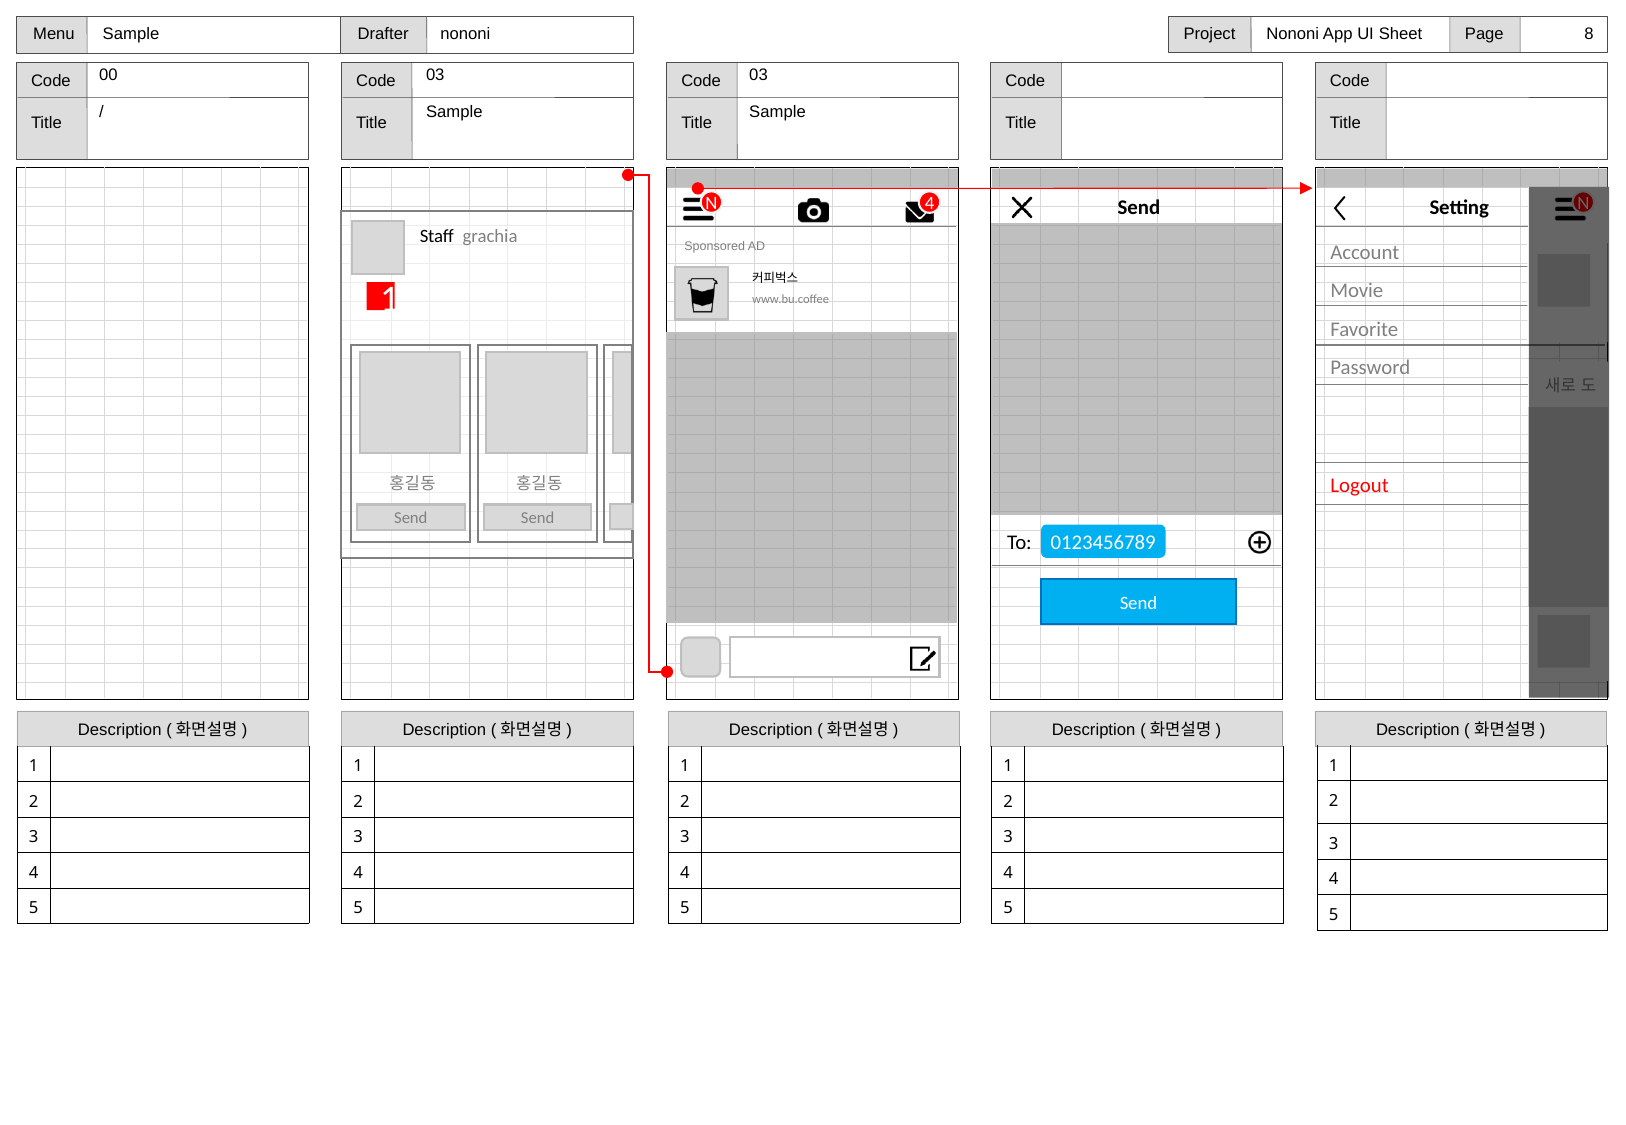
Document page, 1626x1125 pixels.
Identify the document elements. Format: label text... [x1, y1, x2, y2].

table_header 1 [18, 746, 50, 781]
text_box 00 [84, 58, 256, 101]
table_cell 2 [669, 782, 701, 817]
text_box Favorite [1315, 346, 1526, 355]
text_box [992, 566, 1166, 573]
text_box Sponsored AD [669, 230, 950, 260]
table_cell [1351, 824, 1607, 859]
text_box Movie [1315, 267, 1526, 302]
picture [1333, 194, 1346, 221]
table_cell 4 [992, 853, 1024, 888]
text_box [674, 266, 729, 321]
table_header 1 [669, 746, 701, 781]
table_header [375, 746, 633, 781]
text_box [681, 637, 940, 678]
text_box nononi [425, 15, 633, 52]
table_cell [375, 853, 633, 888]
table_cell [51, 782, 309, 817]
table_header [1351, 745, 1607, 780]
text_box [992, 509, 1166, 565]
table_cell [1025, 782, 1283, 817]
table_cell 2 [18, 782, 50, 817]
table_cell [702, 818, 960, 852]
table_cell 5 [342, 889, 374, 923]
table_header 1 [1318, 745, 1350, 780]
table_cell [702, 889, 960, 923]
picture [798, 194, 829, 225]
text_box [681, 191, 723, 225]
text_box Send [1032, 189, 1246, 223]
text_box Logout [1315, 463, 1526, 504]
table_cell 4 [342, 853, 374, 888]
text_box Setting [1352, 185, 1566, 226]
table_cell [1351, 860, 1607, 894]
table_cell 5 [669, 889, 701, 923]
text_box 커피벅스 www.bu.coffee [737, 262, 964, 314]
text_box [900, 227, 941, 232]
table_cell 4 [669, 853, 701, 888]
text_box [991, 168, 1284, 187]
table_header [51, 746, 309, 781]
text_box [666, 332, 957, 623]
table_cell 3 [669, 818, 701, 852]
table_cell 5 [18, 889, 50, 923]
text_box Sample [87, 15, 196, 52]
table_cell 3 [992, 818, 1024, 852]
text_box [621, 168, 674, 679]
text_box 03 [411, 58, 582, 101]
text_box Password [1315, 355, 1526, 384]
table_cell 2 [992, 782, 1024, 817]
table_cell 5 [1318, 895, 1350, 930]
table_cell [702, 782, 960, 817]
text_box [340, 210, 634, 558]
text_box Logout [1315, 458, 1526, 462]
table_header [702, 746, 960, 781]
text_box Password [1315, 385, 1526, 392]
picture [1234, 517, 1284, 567]
table_cell [1025, 818, 1283, 852]
table_cell 3 [342, 818, 374, 852]
table_header 1 [342, 746, 374, 781]
table_cell [51, 889, 309, 923]
table_cell 2 [342, 782, 374, 817]
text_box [1527, 186, 1610, 698]
text_box [666, 168, 959, 188]
table_cell 4 [18, 853, 50, 888]
picture [684, 276, 722, 313]
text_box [604, 345, 634, 542]
text_box Logout [1315, 505, 1526, 510]
text_box [991, 223, 1282, 515]
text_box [900, 191, 941, 226]
table_cell [51, 853, 309, 888]
text_box Sample [411, 101, 582, 138]
table_cell [1025, 853, 1283, 888]
text_box [1316, 168, 1609, 188]
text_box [477, 345, 597, 542]
table_cell [1351, 895, 1607, 930]
table_cell [702, 853, 960, 888]
text_box Favorite [1315, 306, 1526, 344]
table_cell [1351, 781, 1607, 823]
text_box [351, 345, 471, 542]
table_cell [375, 782, 633, 817]
picture [1010, 195, 1033, 219]
table_header 1 [992, 746, 1024, 781]
table_cell 3 [1318, 824, 1350, 859]
table_cell [375, 889, 633, 923]
table_cell [51, 818, 309, 852]
text_box 03 [734, 58, 906, 101]
table_header [1025, 746, 1283, 781]
text_box Account [1315, 227, 1526, 263]
table_cell 4 [1318, 860, 1350, 894]
table_cell [375, 818, 633, 852]
text_box Send [1040, 578, 1237, 625]
table_cell 3 [18, 818, 50, 852]
text_box Sample [734, 95, 957, 138]
text_box / [84, 101, 256, 138]
table_cell 2 [1318, 781, 1350, 823]
table_cell [1025, 889, 1283, 923]
table_cell 5 [992, 889, 1024, 923]
